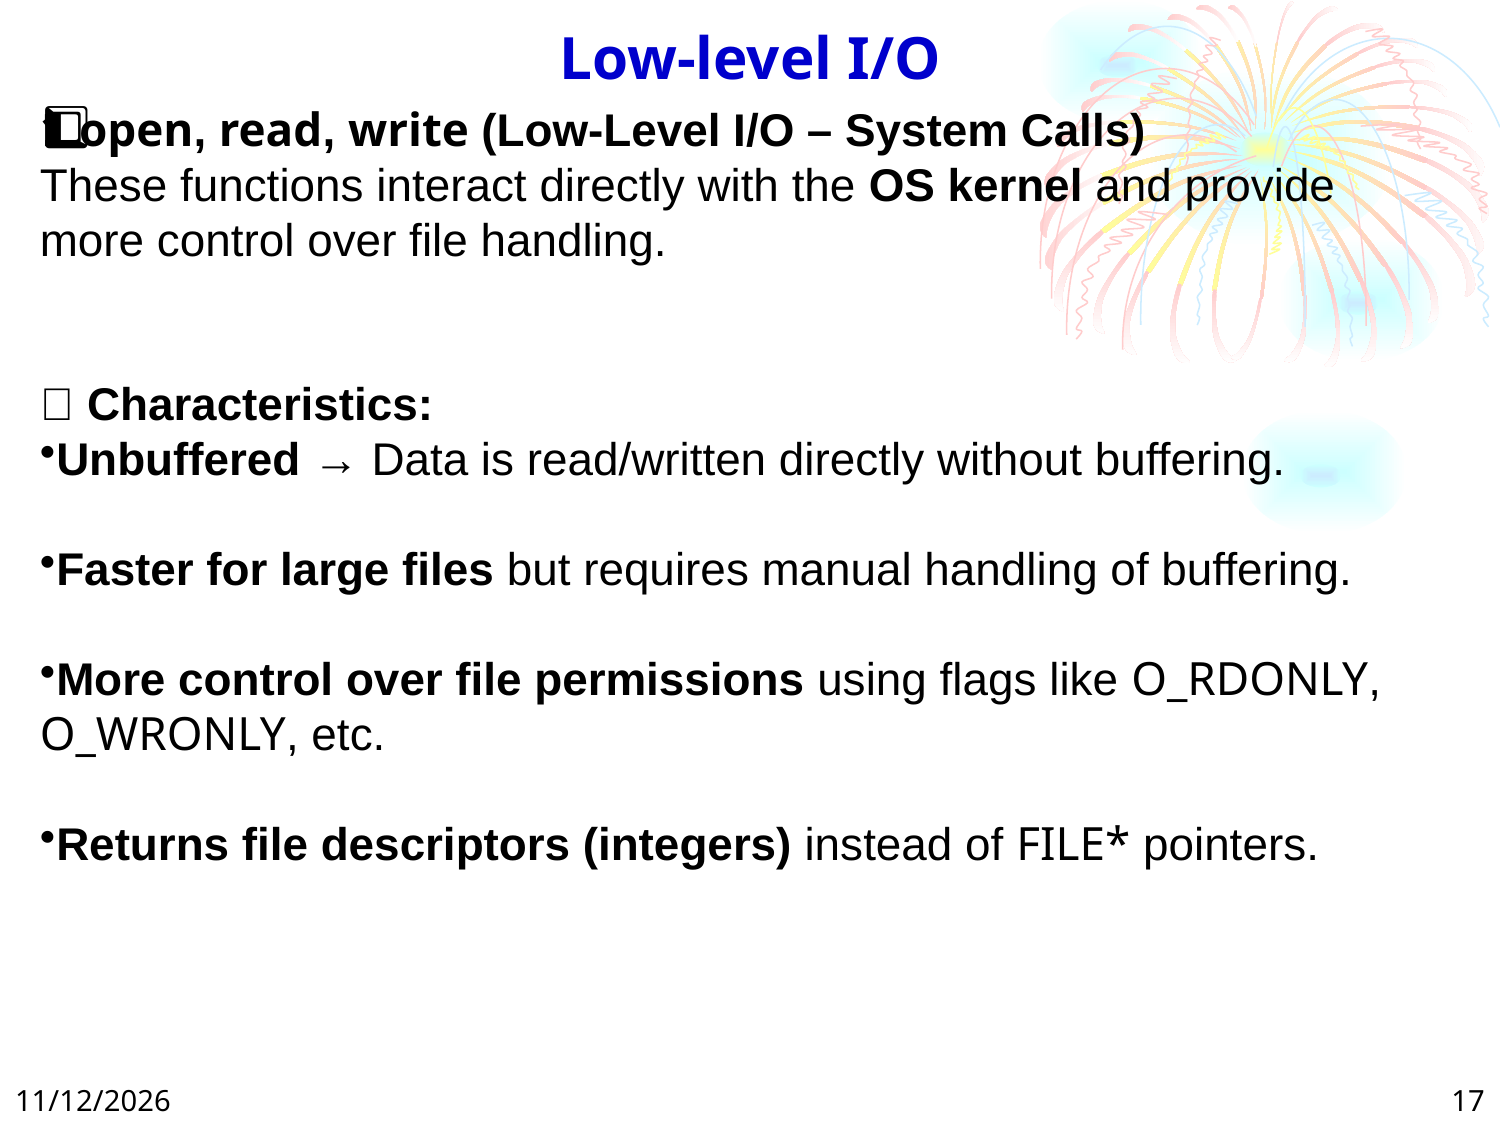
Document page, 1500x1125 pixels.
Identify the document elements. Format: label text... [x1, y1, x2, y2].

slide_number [0, 1074, 313, 1125]
list 1️⃣ open, read, write (Low-Level I/O – System Calls) These functions interact directly with the OS kernel and provide more control over file handling. ✅ Characteristics: Unbuffered → Data is read/written directly without buffering. Faster for large files but requires manual handling of buffering. More control over file permissions using flags like O_RDONLY, O_WRONLY, etc. Returns file descriptors (integers) instead of FILE* pointers. [24, 92, 1425, 933]
slide_number 17 [1187, 1074, 1500, 1125]
title Low-level I/O [0, 0, 1500, 113]
